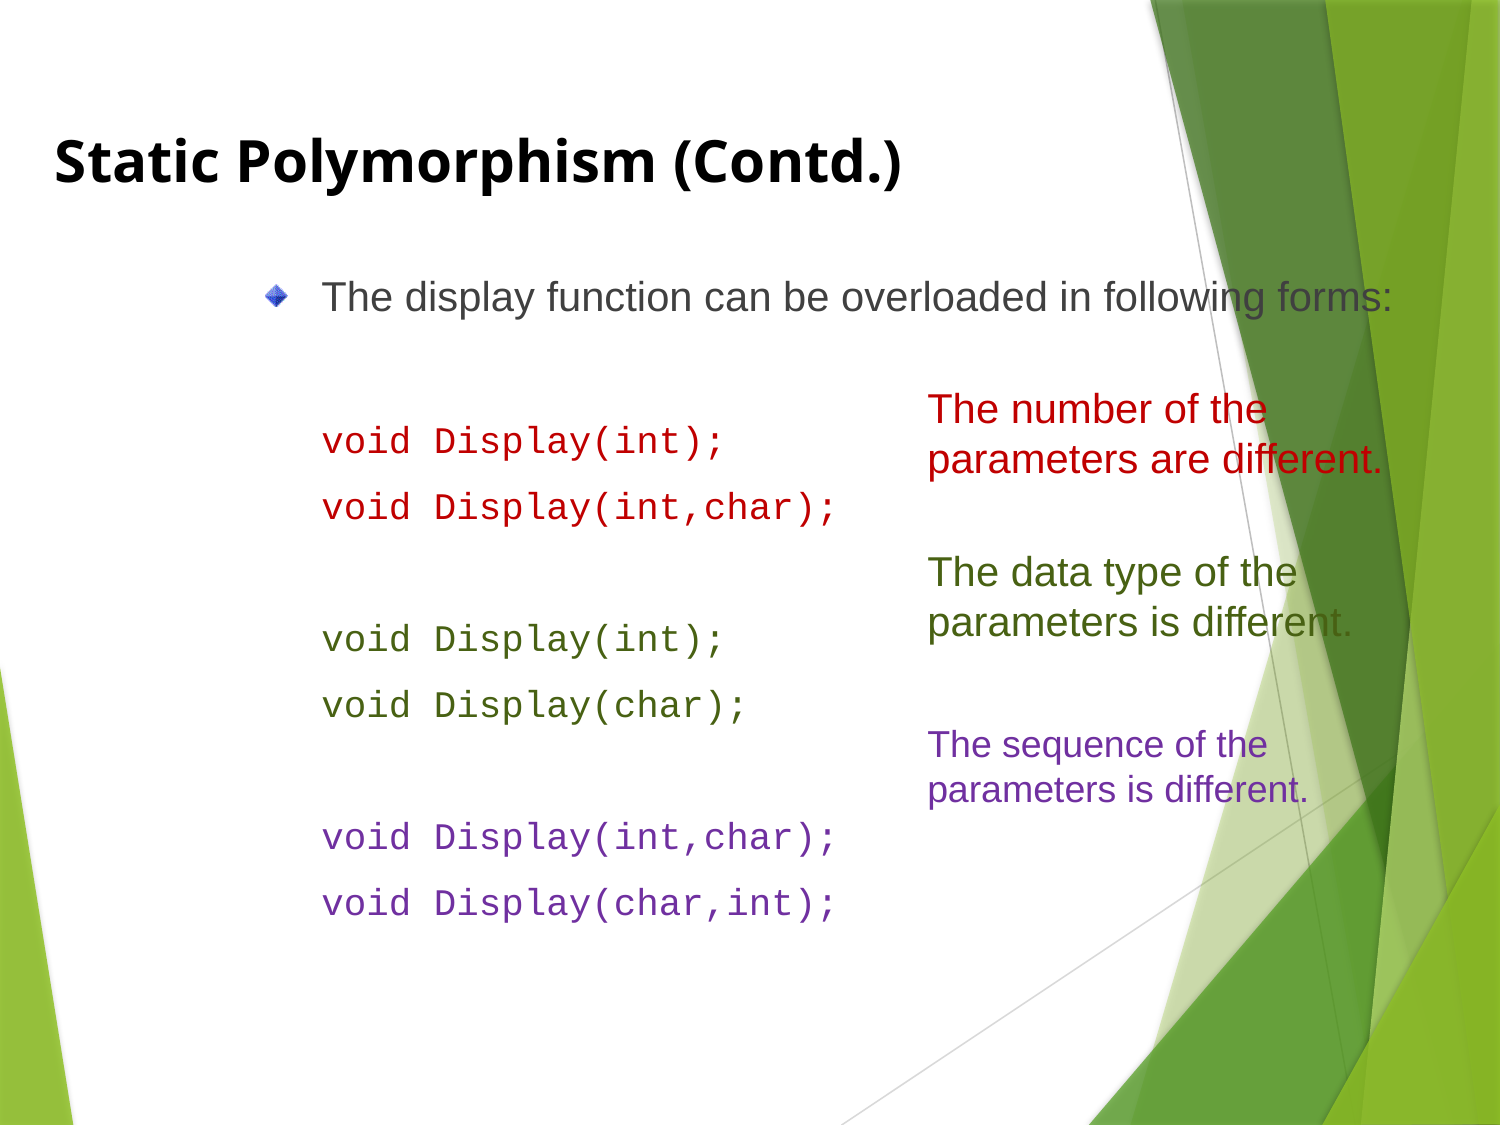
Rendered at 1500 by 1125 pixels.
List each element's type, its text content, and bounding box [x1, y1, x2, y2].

list The display function can be overloaded in following forms: void Display(int); void Display(int,char); void Display(int); void Display(char); void Display(int,char); void Display(char,int); [250, 262, 1450, 1025]
picture [265, 283, 288, 307]
text_box Static Polymorphism (Contd.) [24, 116, 1463, 202]
text_box The number of the parameters are different. [912, 374, 1425, 490]
text_box The sequence of the parameters is different. [912, 712, 1425, 818]
text_box The data type of the parameters is different. [912, 537, 1425, 653]
